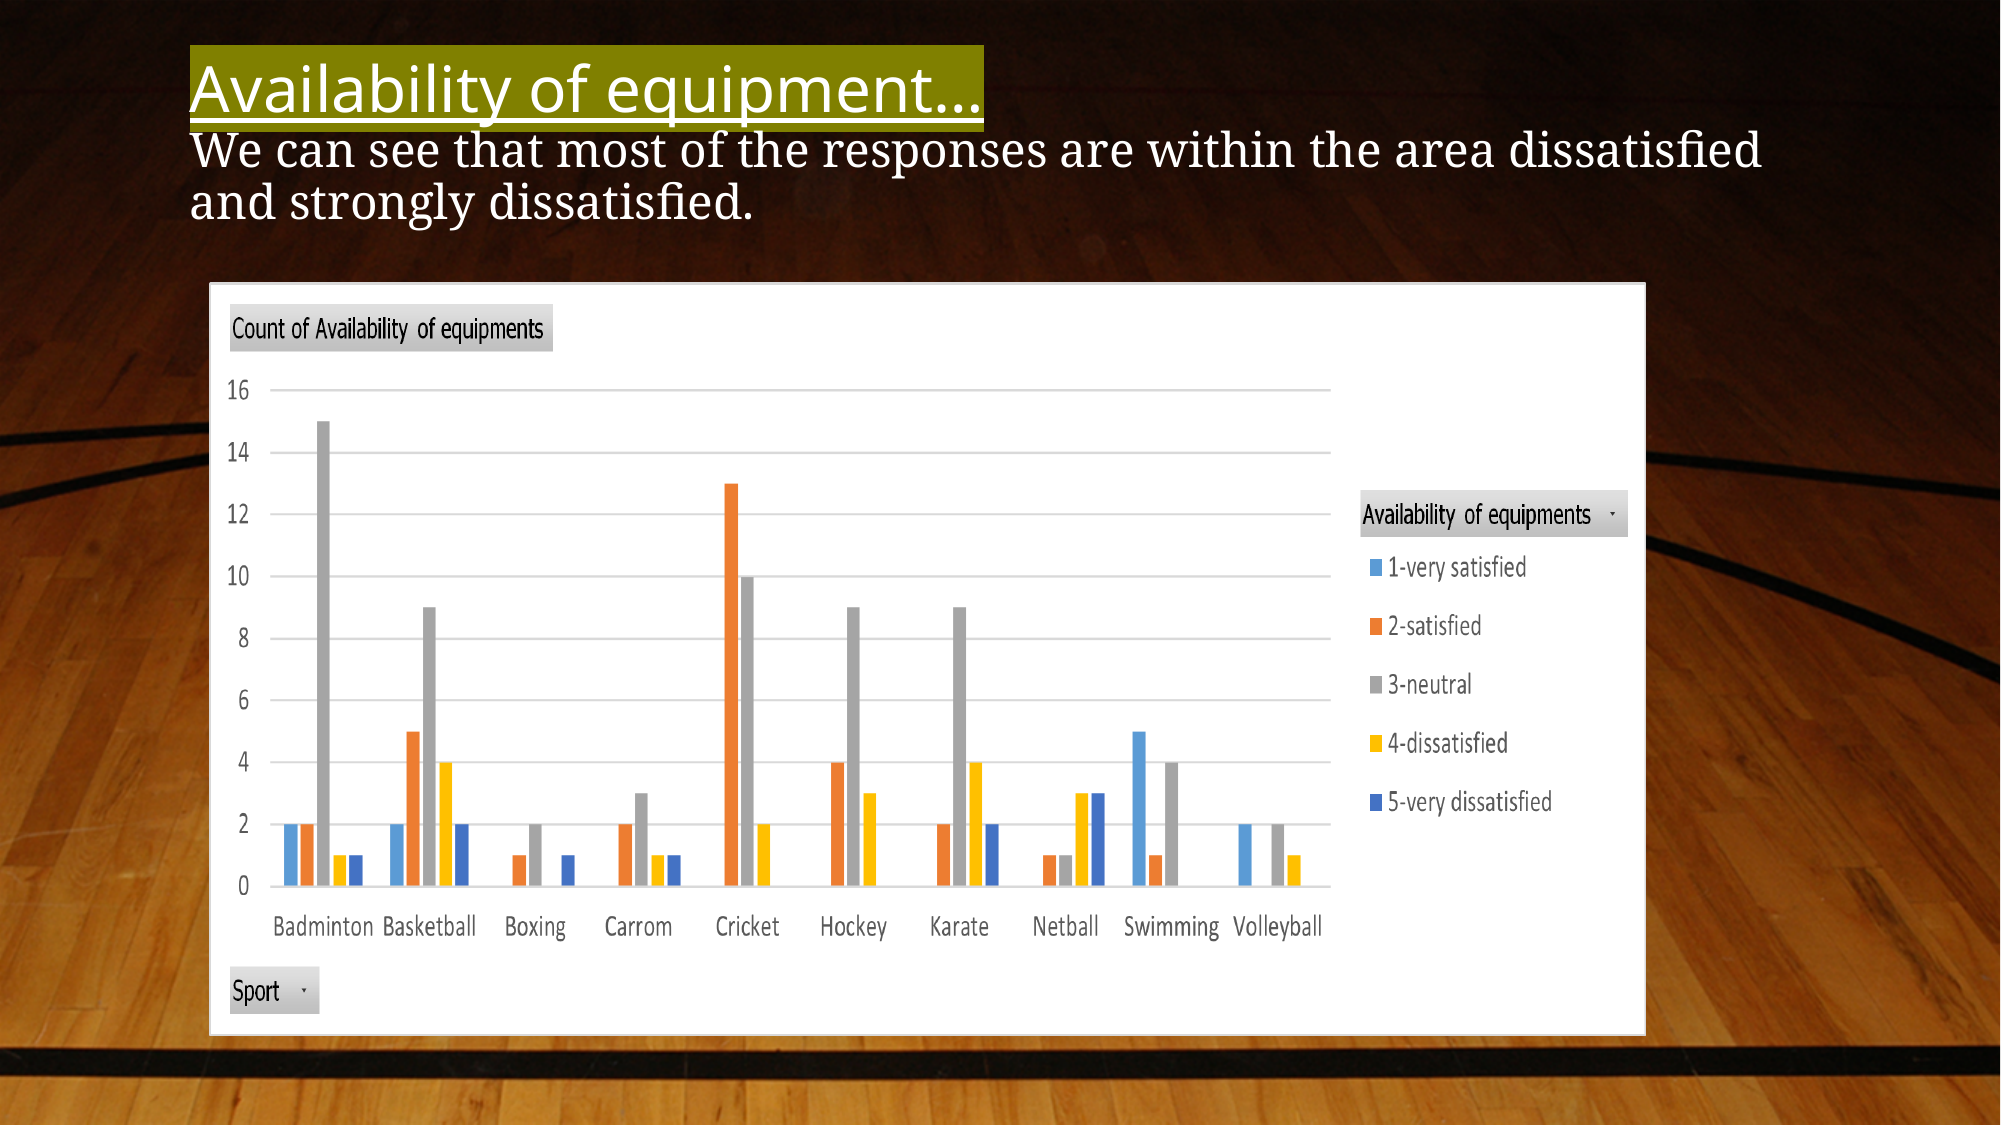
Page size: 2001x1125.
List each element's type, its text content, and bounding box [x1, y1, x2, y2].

title Availability of equipment… We can see that most of the responses are within the area dissatisfied and strongly dissatisfied. [174, 50, 1825, 238]
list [209, 282, 1646, 1036]
picture [0, 0, 2001, 1125]
